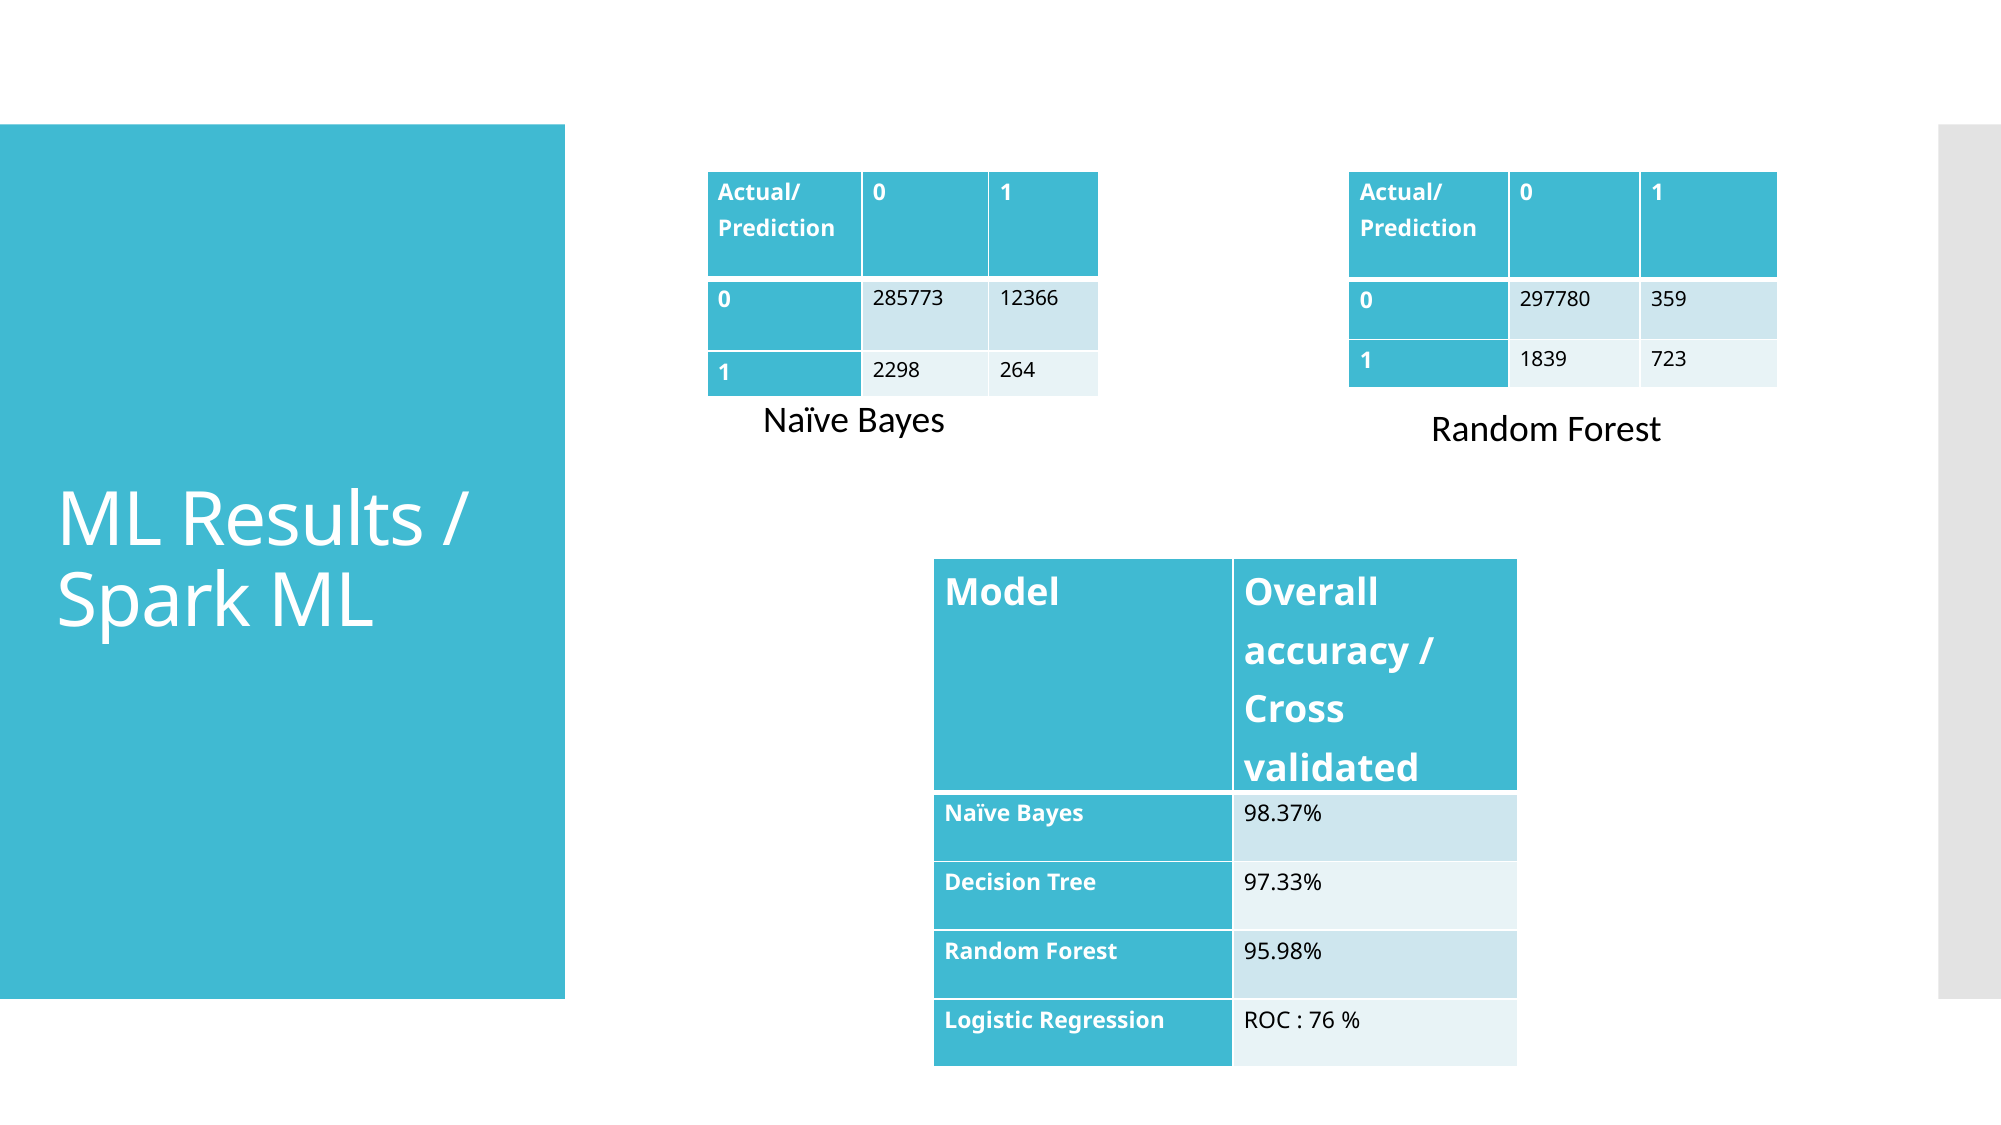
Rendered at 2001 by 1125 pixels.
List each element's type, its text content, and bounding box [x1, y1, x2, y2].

text_box Naïve Bayes [748, 388, 969, 448]
table_cell 297780 [1510, 282, 1639, 339]
table_header Overall accuracy / Cross validated [1234, 559, 1517, 790]
table_cell 285773 [863, 282, 988, 350]
table_cell 359 [1641, 282, 1777, 339]
table_cell 98.37% [1234, 795, 1517, 861]
table_cell ROC : 76 % [1234, 1000, 1517, 1066]
table_header 0 [1510, 172, 1639, 277]
table_cell 264 [989, 352, 1098, 396]
table_cell Decision Tree [934, 862, 1232, 929]
table_cell 12366 [989, 282, 1098, 350]
table_cell 723 [1641, 340, 1777, 387]
table_cell 1839 [1510, 340, 1639, 387]
table_header Actual/ Prediction [1349, 172, 1508, 277]
table_cell 1 [708, 352, 861, 396]
table_cell Logistic Regression [934, 1000, 1232, 1066]
table_cell Naïve Bayes [934, 795, 1232, 861]
table_cell 97.33% [1234, 862, 1517, 929]
table_cell 95.98% [1234, 931, 1517, 998]
table_cell 2298 [863, 352, 988, 396]
table_cell 0 [708, 282, 861, 350]
text_box Random Forest [1416, 397, 1686, 457]
table_cell 1 [1349, 340, 1508, 387]
table_header Model [934, 559, 1232, 790]
table_header 0 [863, 172, 988, 276]
table_header Actual/ Prediction [708, 172, 861, 276]
title ML Results / Spark ML [41, 184, 525, 940]
table_header 1 [1641, 172, 1777, 277]
table_cell Random Forest [934, 931, 1232, 998]
table_cell 0 [1349, 282, 1508, 339]
table_header 1 [989, 172, 1098, 276]
